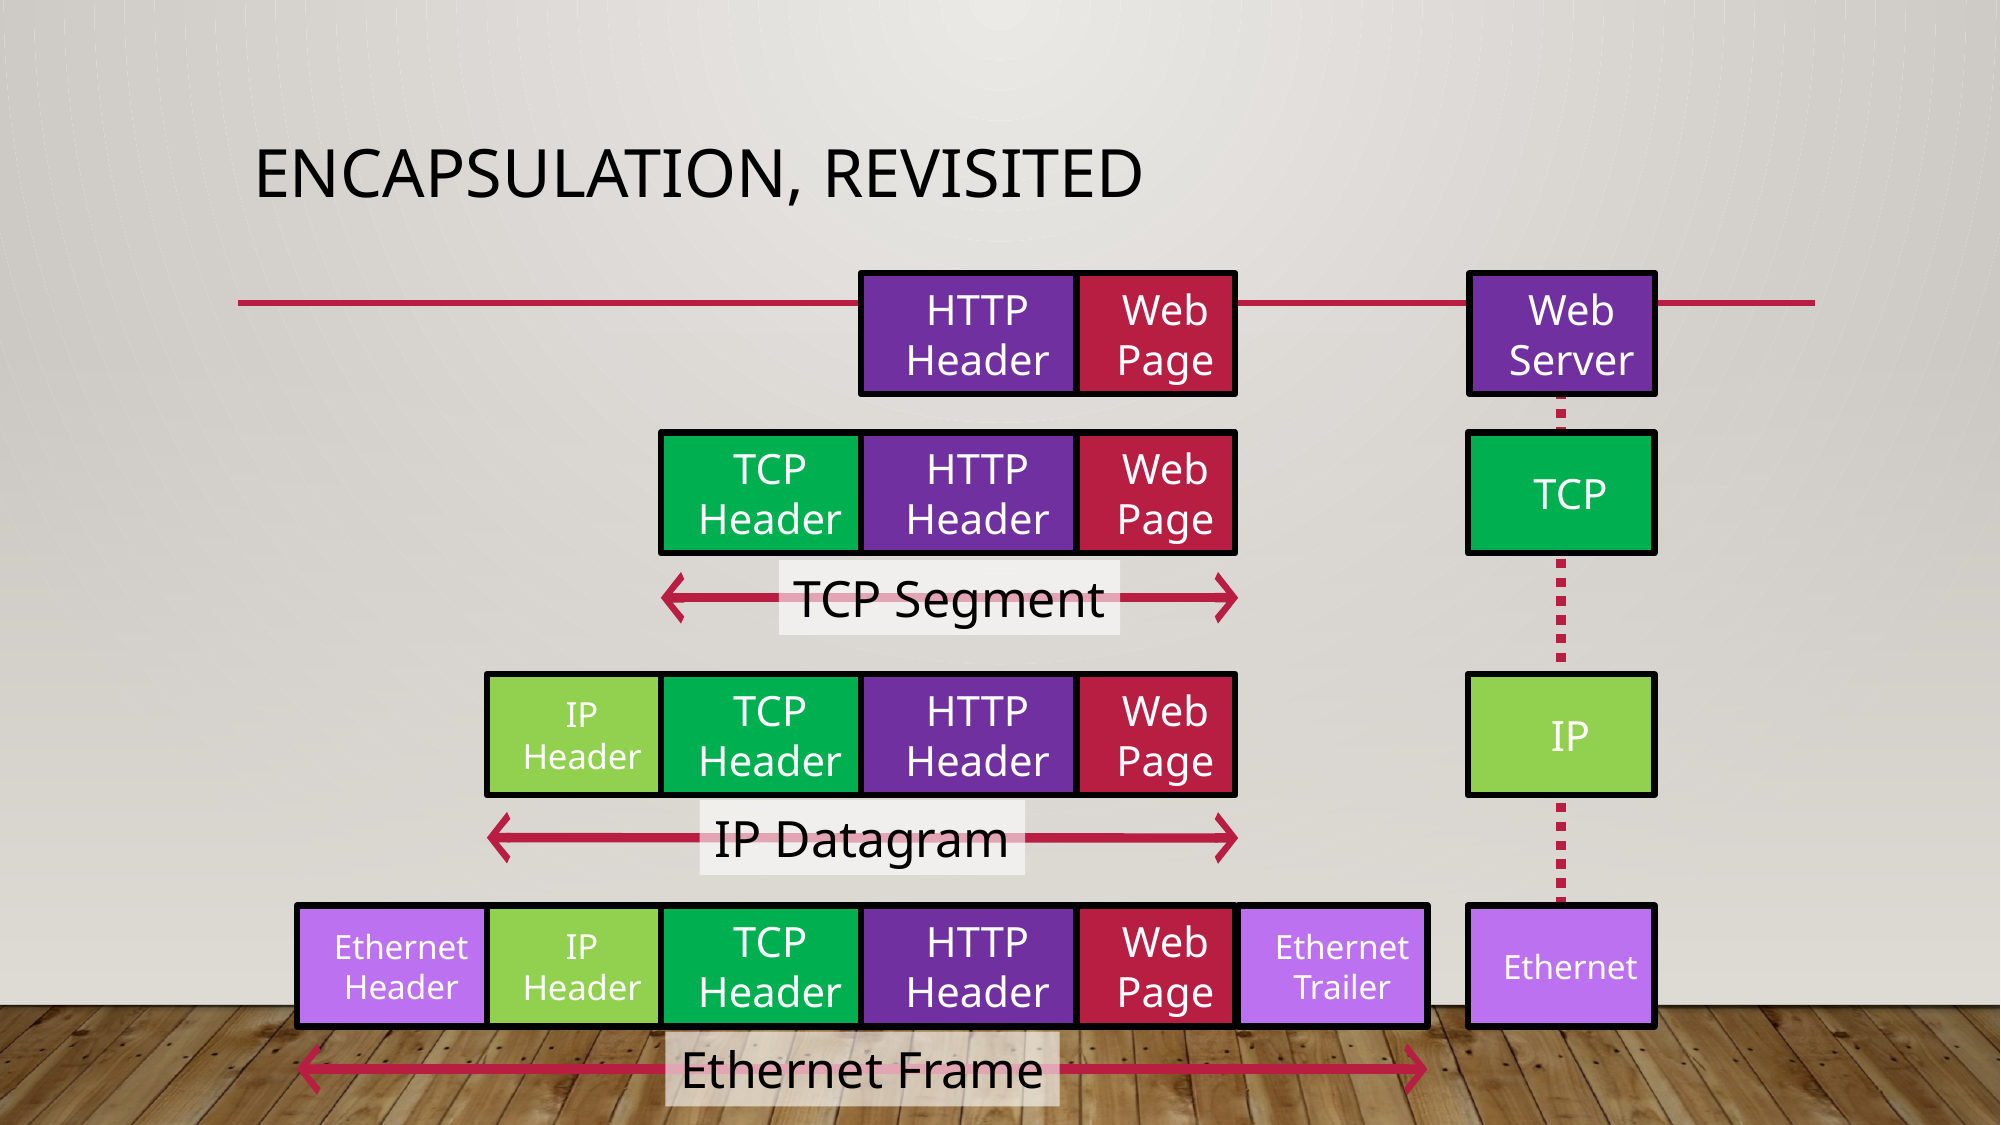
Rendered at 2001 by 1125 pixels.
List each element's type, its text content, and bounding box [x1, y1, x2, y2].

picture [0, 1005, 2000, 1125]
text_box TCP [1562, 431, 1656, 555]
text_box HTTP Header [859, 272, 1076, 395]
text_box IP [1467, 673, 1560, 796]
text_box TCP [1467, 431, 1560, 555]
text_box TCP Header [660, 673, 859, 796]
text_box Web Page [1076, 673, 1236, 796]
text_box IP Header [485, 673, 660, 796]
text_box Ethernet [1467, 904, 1656, 1028]
title Encapsulation, Revisited [238, 131, 1814, 305]
text_box HTTP Header [859, 673, 1076, 796]
text_box HTTP Header [859, 904, 1076, 1028]
text_box Web Page [1076, 431, 1236, 555]
text_box Ethernet Frame [665, 1031, 1060, 1068]
text_box Web Page [1076, 272, 1236, 395]
text_box Ethernet Trailer [1237, 904, 1429, 1028]
text_box Web Page [1076, 904, 1236, 1028]
text_box TCP Header [660, 431, 859, 555]
text_box Web Server [1468, 272, 1656, 395]
text_box TCP Segment [778, 599, 1121, 635]
text_box TCP Segment [778, 560, 1121, 597]
text_box TCP Header [660, 904, 859, 1028]
text_box IP Datagram [699, 839, 1026, 875]
text_box IP Datagram [699, 800, 1026, 837]
text_box IP Header [485, 904, 660, 1028]
text_box HTTP Header [859, 431, 1076, 555]
text_box Ethernet Header [296, 904, 485, 1028]
text_box IP [1562, 673, 1656, 796]
text_box Ethernet Frame [665, 1070, 1060, 1107]
